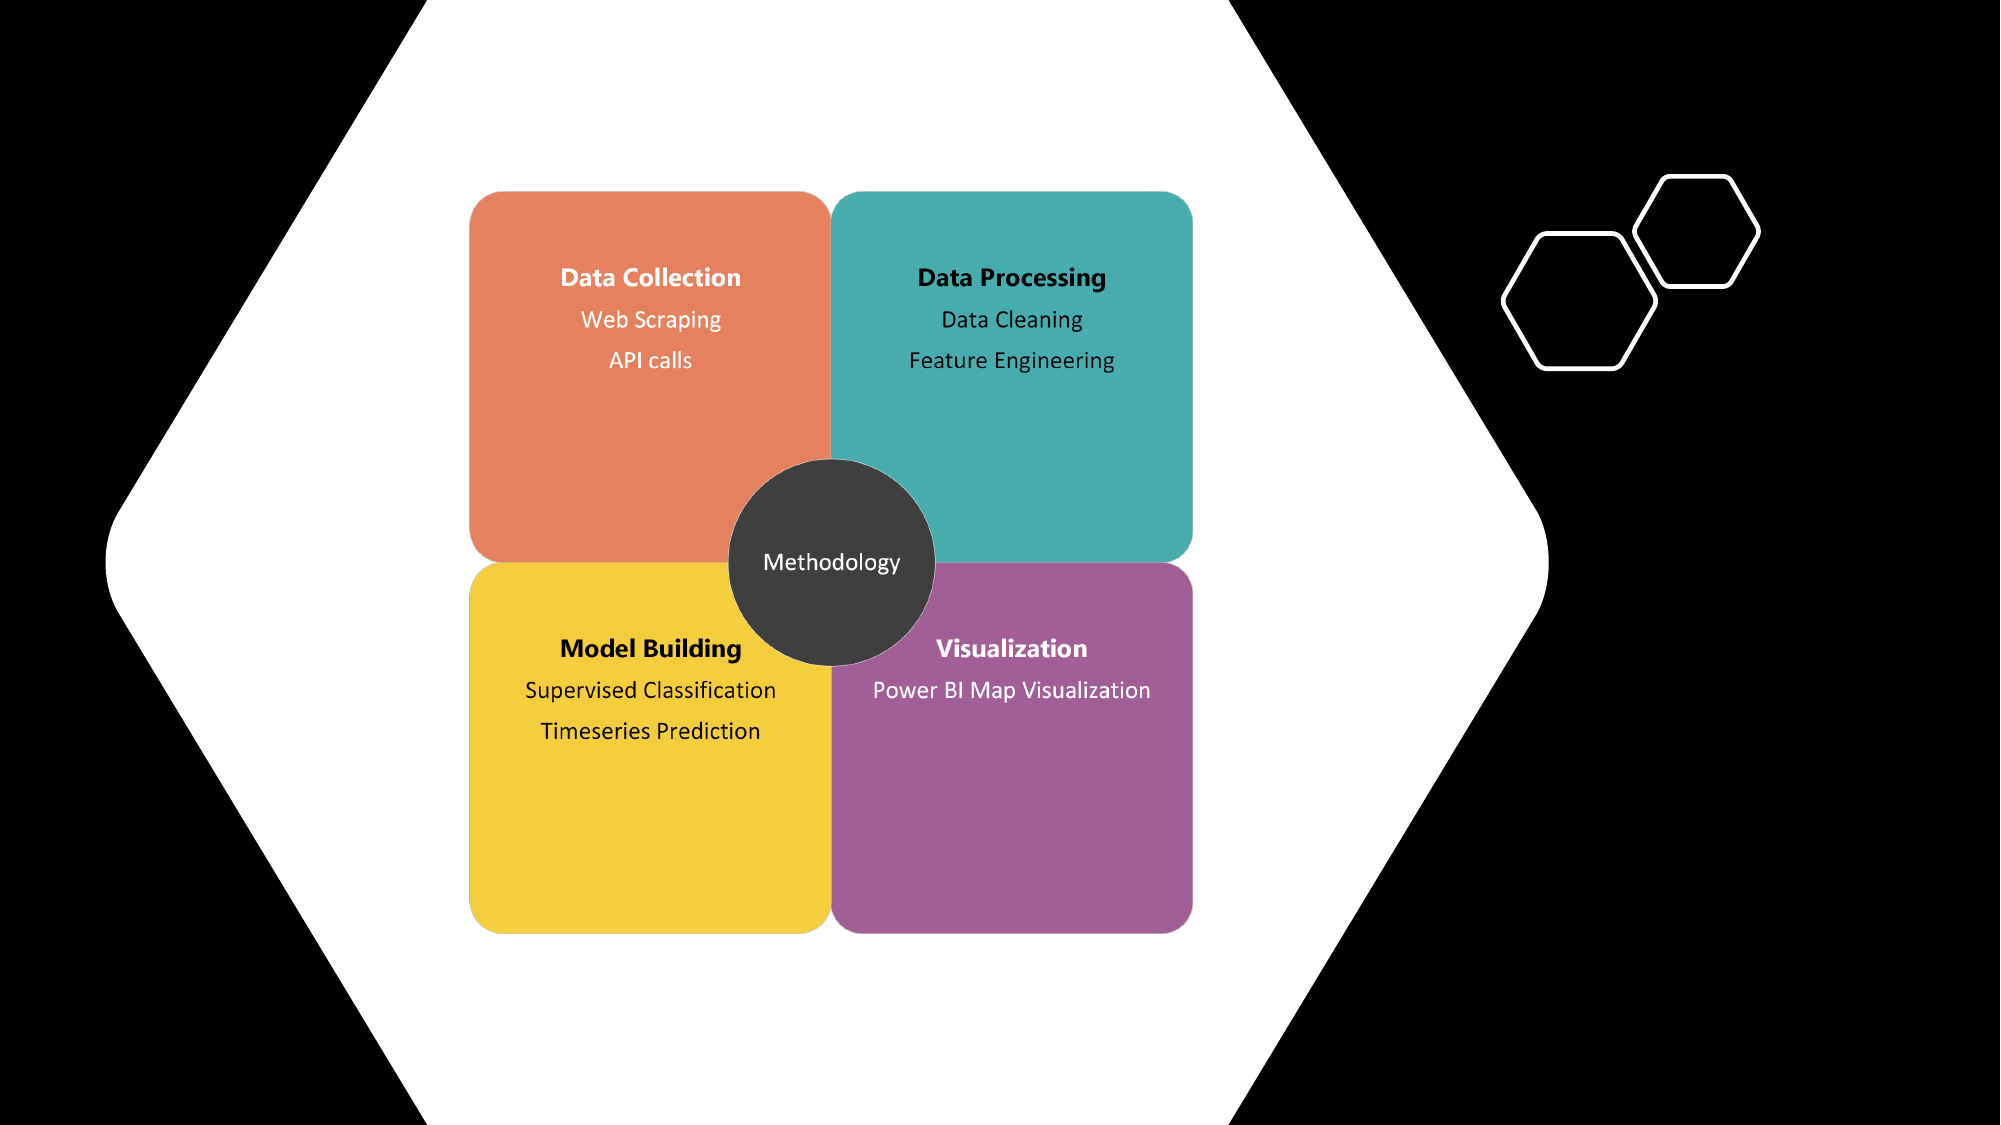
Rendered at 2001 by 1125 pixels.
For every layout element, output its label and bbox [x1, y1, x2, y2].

text_box [1502, 176, 1759, 369]
picture [460, 182, 1202, 943]
text_box [104, 0, 1550, 1125]
